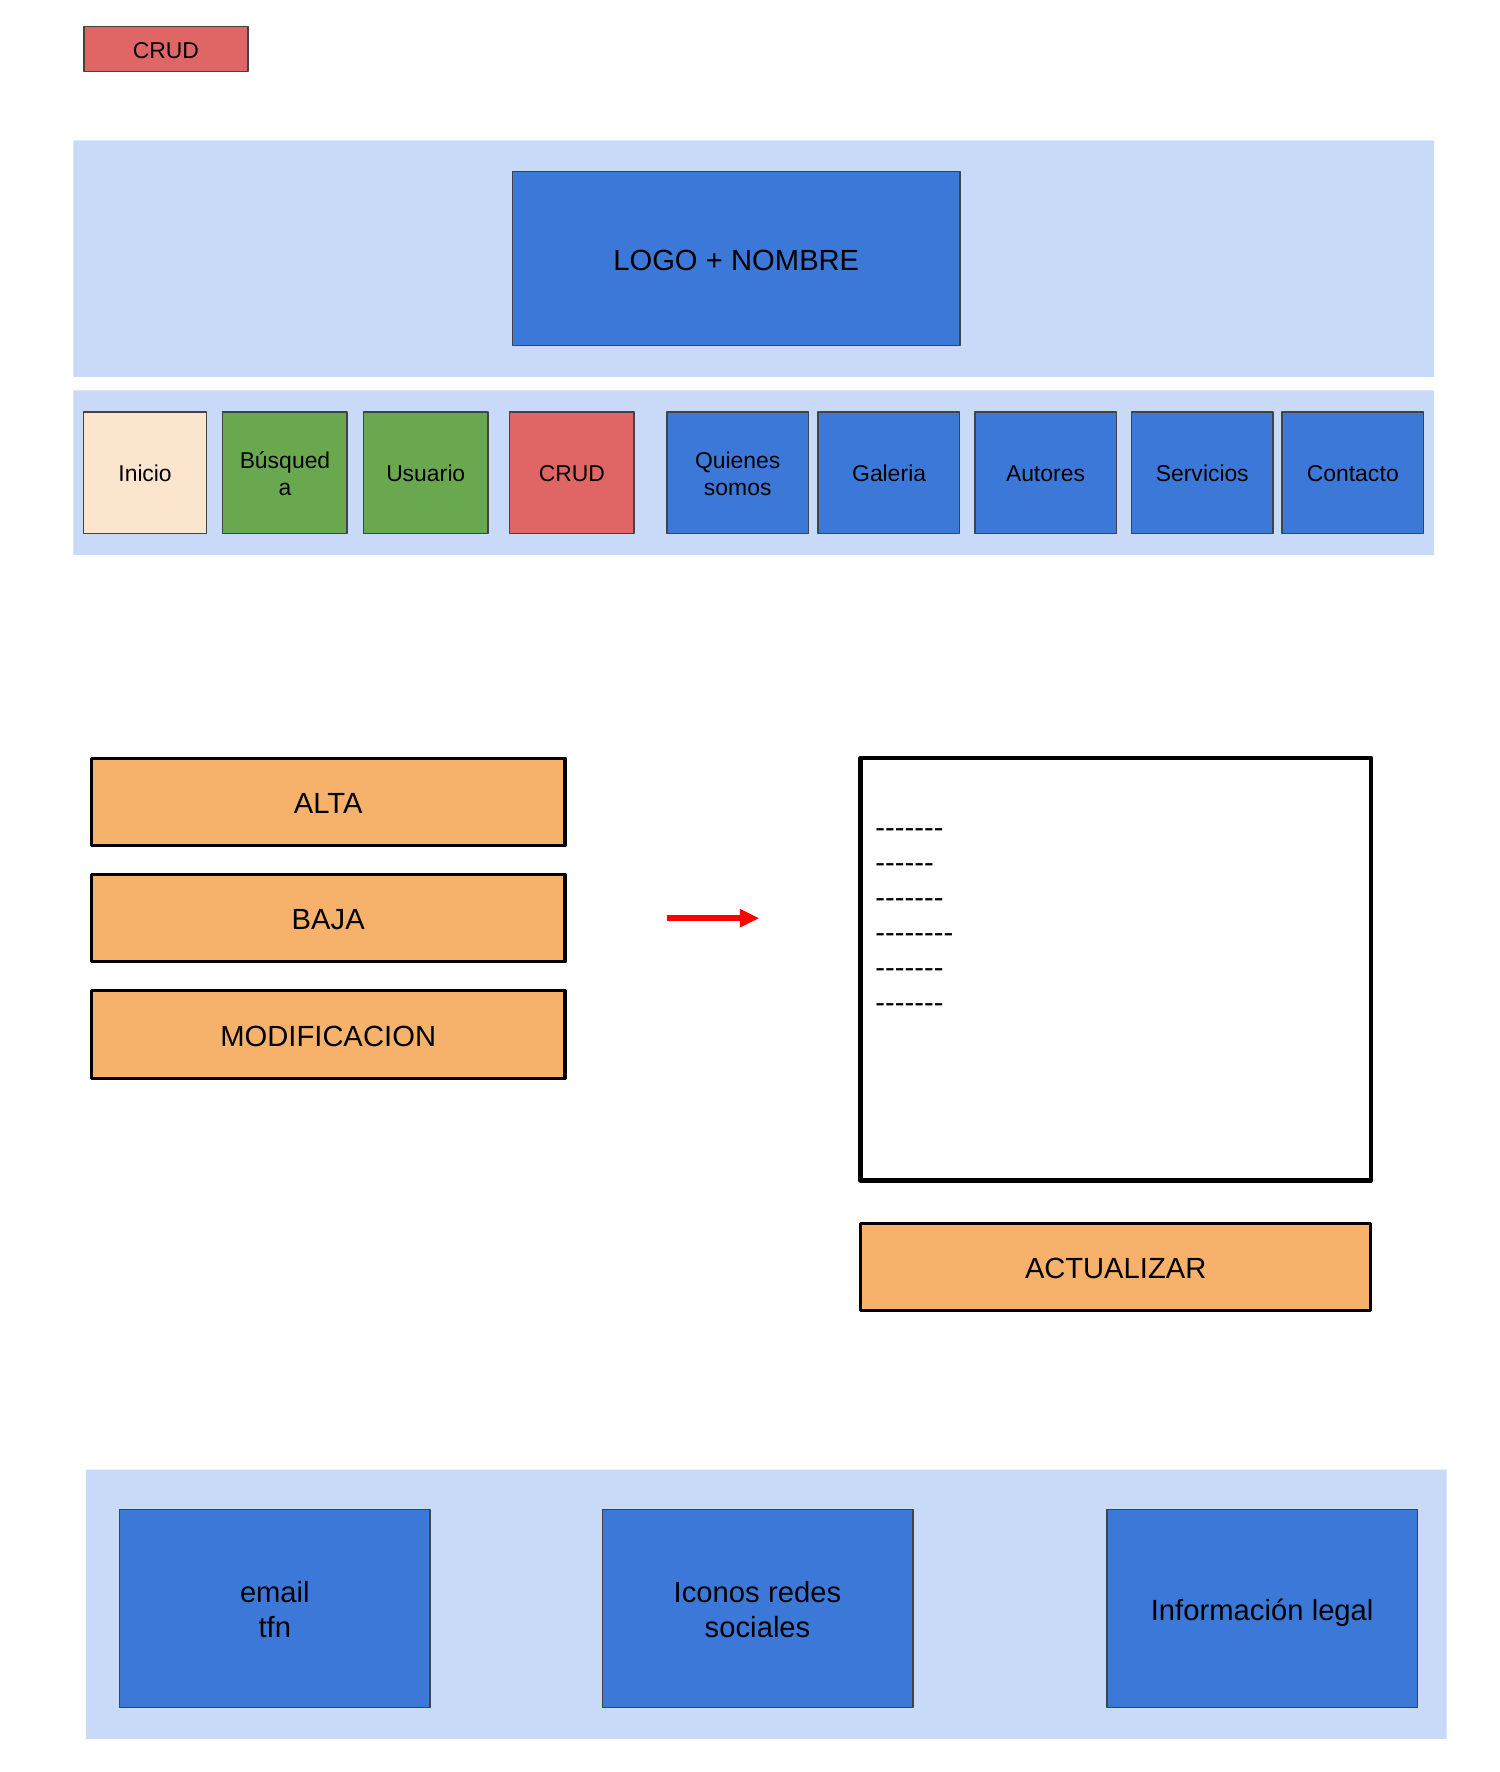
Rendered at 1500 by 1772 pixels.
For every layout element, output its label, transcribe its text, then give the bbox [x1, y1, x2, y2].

text_box [73, 140, 1435, 377]
text_box Contacto [1282, 411, 1424, 534]
text_box Servicios [1131, 411, 1273, 534]
text_box CRUD [84, 26, 248, 72]
text_box MODIFICACION [91, 990, 566, 1079]
text_box ------- ------ ------- -------- ------- ------- [860, 758, 1371, 1181]
text_box Galeria [818, 411, 960, 534]
text_box BAJA [91, 874, 566, 962]
text_box [85, 1469, 1447, 1739]
text_box email tfn [119, 1509, 431, 1708]
text_box Información legal [1107, 1509, 1418, 1708]
text_box ACTUALIZAR [860, 1223, 1371, 1311]
text_box Usuario [363, 411, 488, 534]
text_box ALTA [91, 758, 566, 846]
text_box Quienes somos [667, 411, 809, 534]
text_box Iconos redes sociales [602, 1509, 913, 1708]
text_box Inicio [83, 411, 207, 534]
text_box LOGO + NOMBRE [512, 171, 961, 346]
text_box Autores [974, 411, 1117, 534]
text_box [73, 390, 1435, 556]
text_box CRUD [509, 411, 635, 534]
text_box Búsqueda [222, 411, 348, 534]
